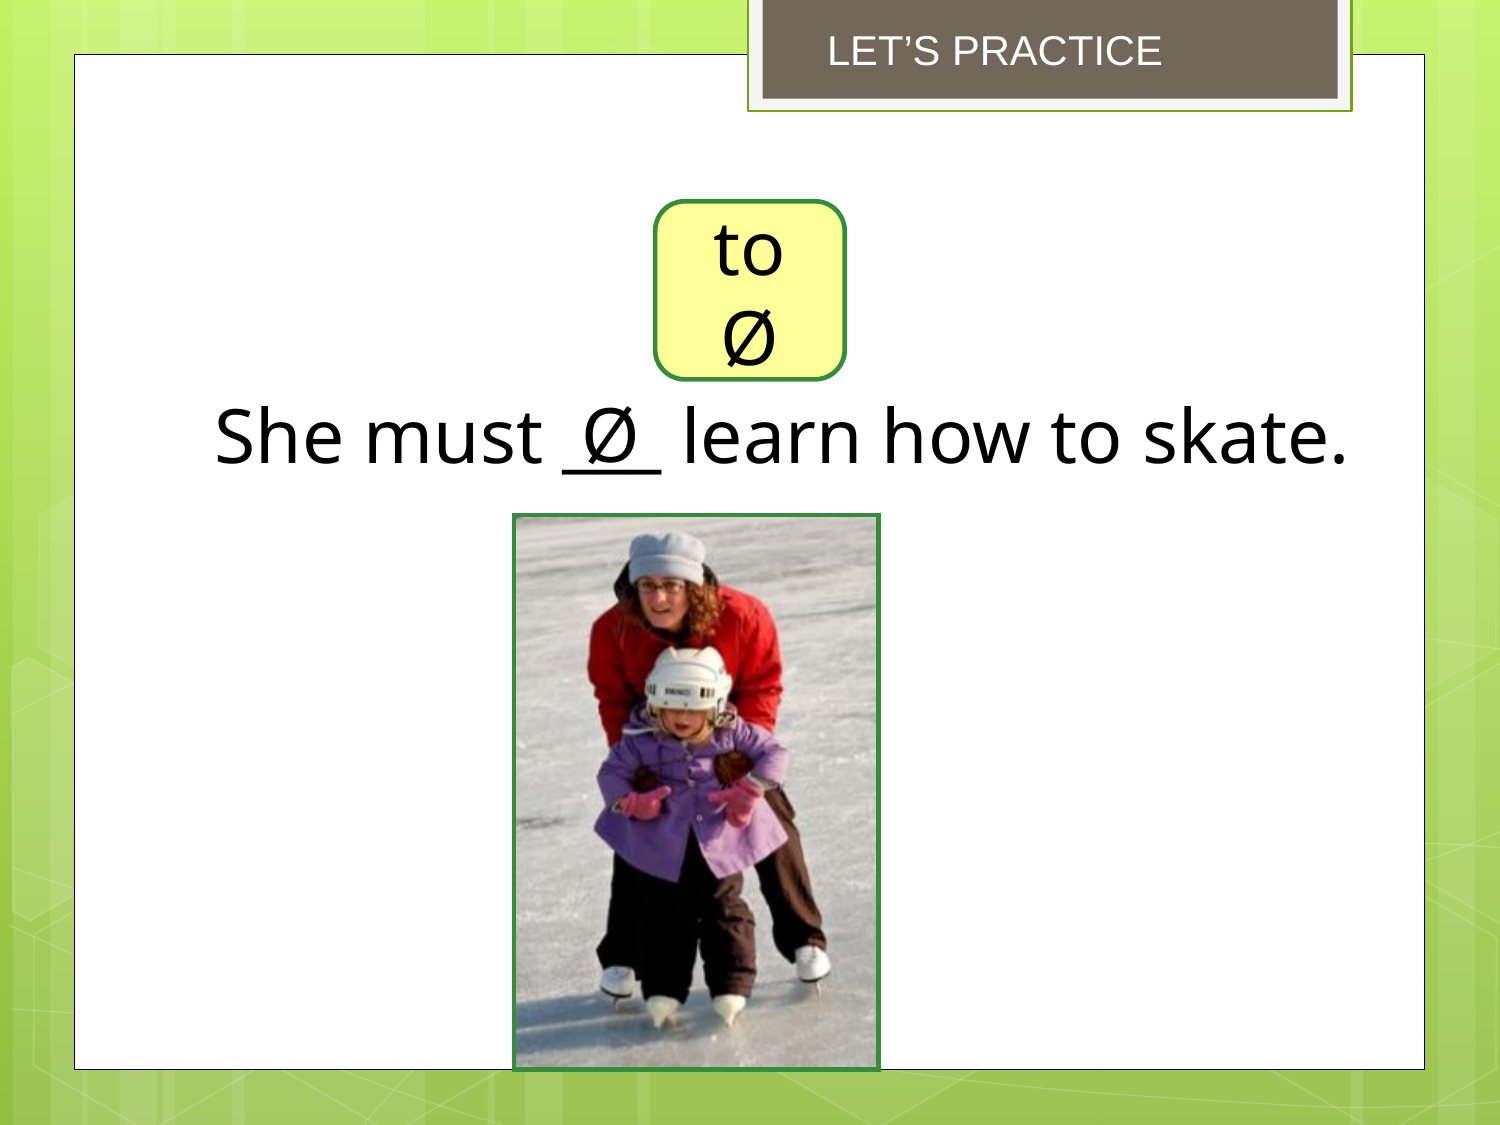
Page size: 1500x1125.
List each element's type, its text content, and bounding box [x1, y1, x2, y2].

text_box She must ___ learn how to skate. [199, 381, 1366, 486]
picture [516, 516, 877, 1068]
text_box Ø [566, 380, 656, 485]
text_box LET’S PRACTICE [812, 16, 1301, 81]
text_box to Ø [655, 201, 845, 380]
